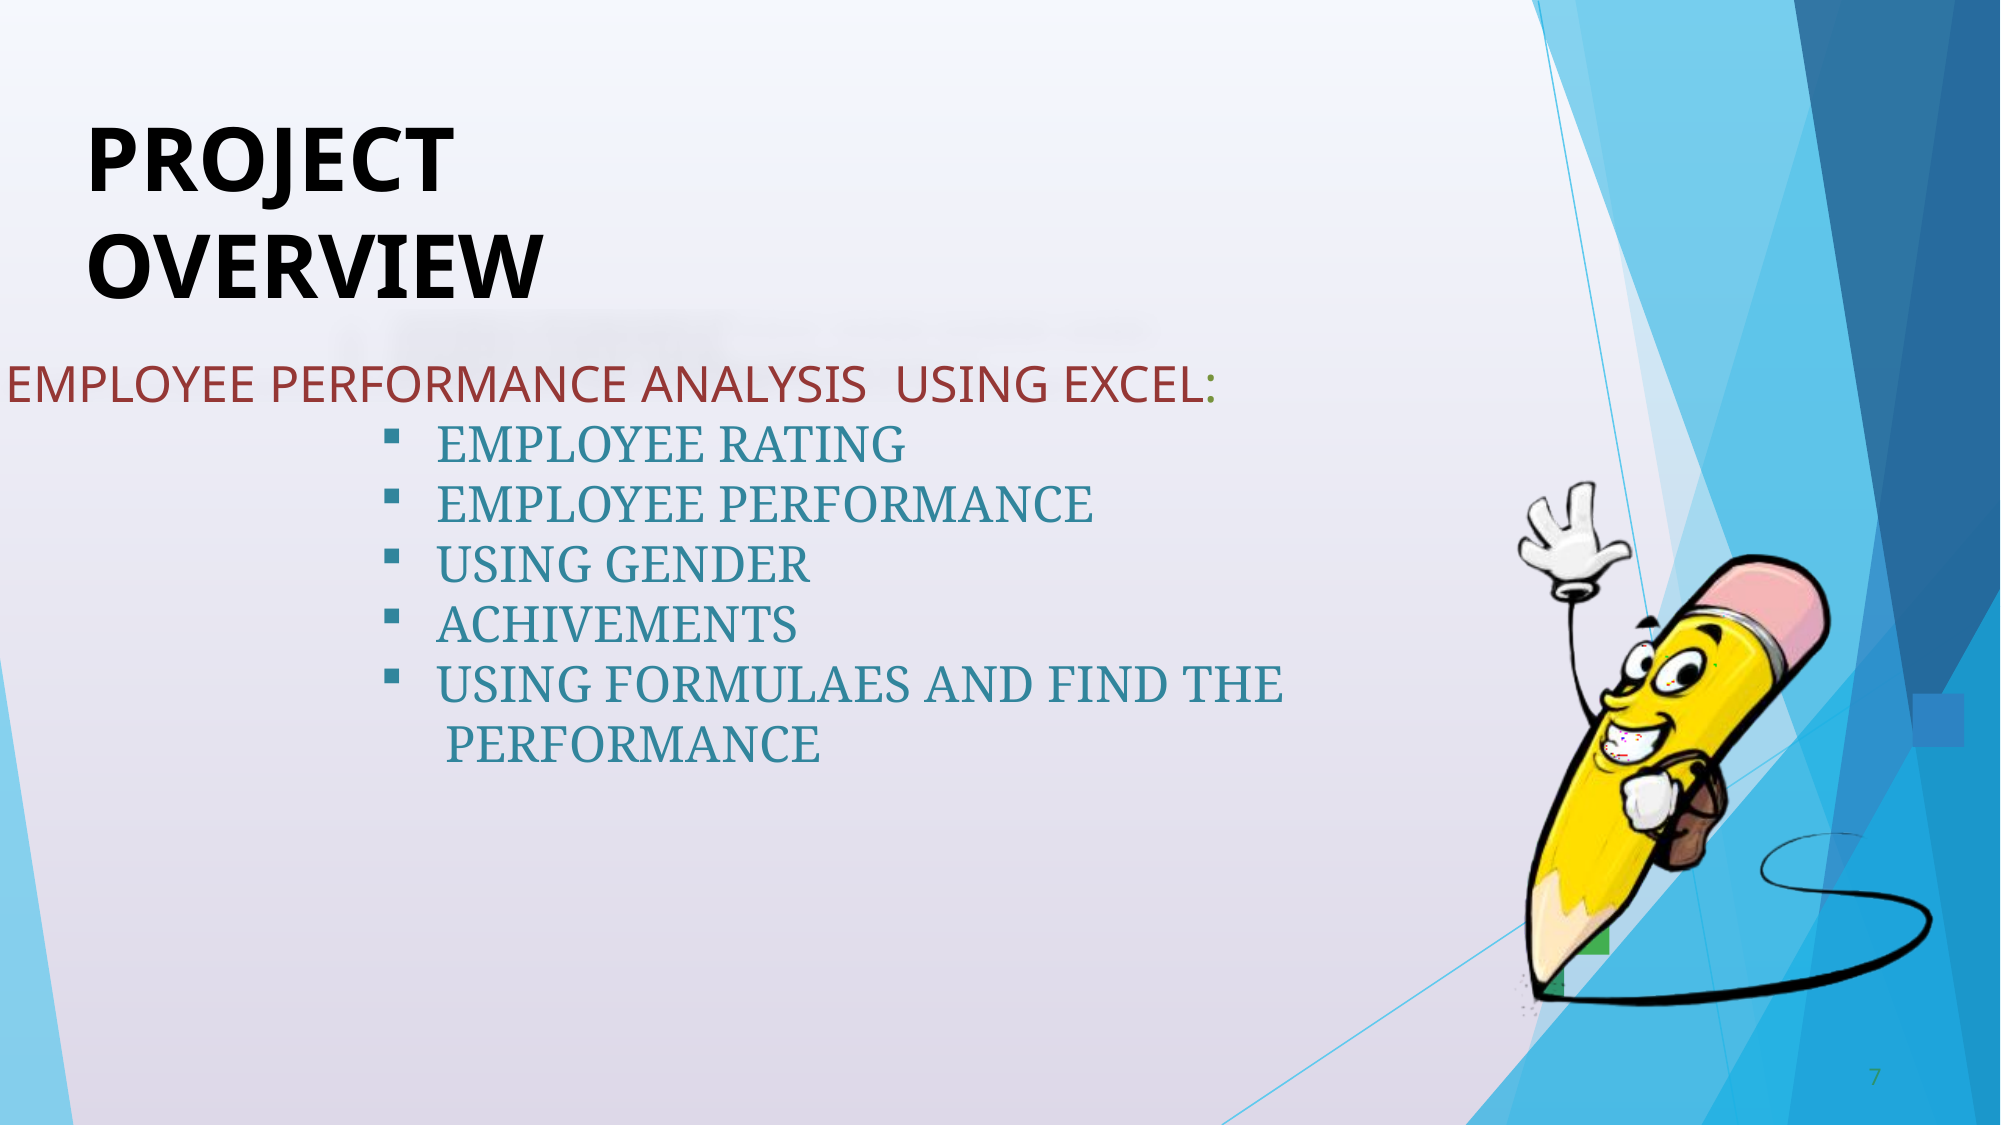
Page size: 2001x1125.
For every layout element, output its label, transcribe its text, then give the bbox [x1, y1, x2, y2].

text_box EMPLOYEE PERFORMANCE ANALYSIS USING EXCEL: EMPLOYEE RATING EMPLOYEE PERFORMANCE USING GENDER ACHIVEMENTS USING FORMULAES AND FIND THE PERFORMANCE [0, 345, 1313, 780]
slide_number 7 [1862, 1068, 1888, 1125]
title PROJECT OVERVIEW [83, 100, 947, 309]
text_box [1420, 434, 2000, 1060]
